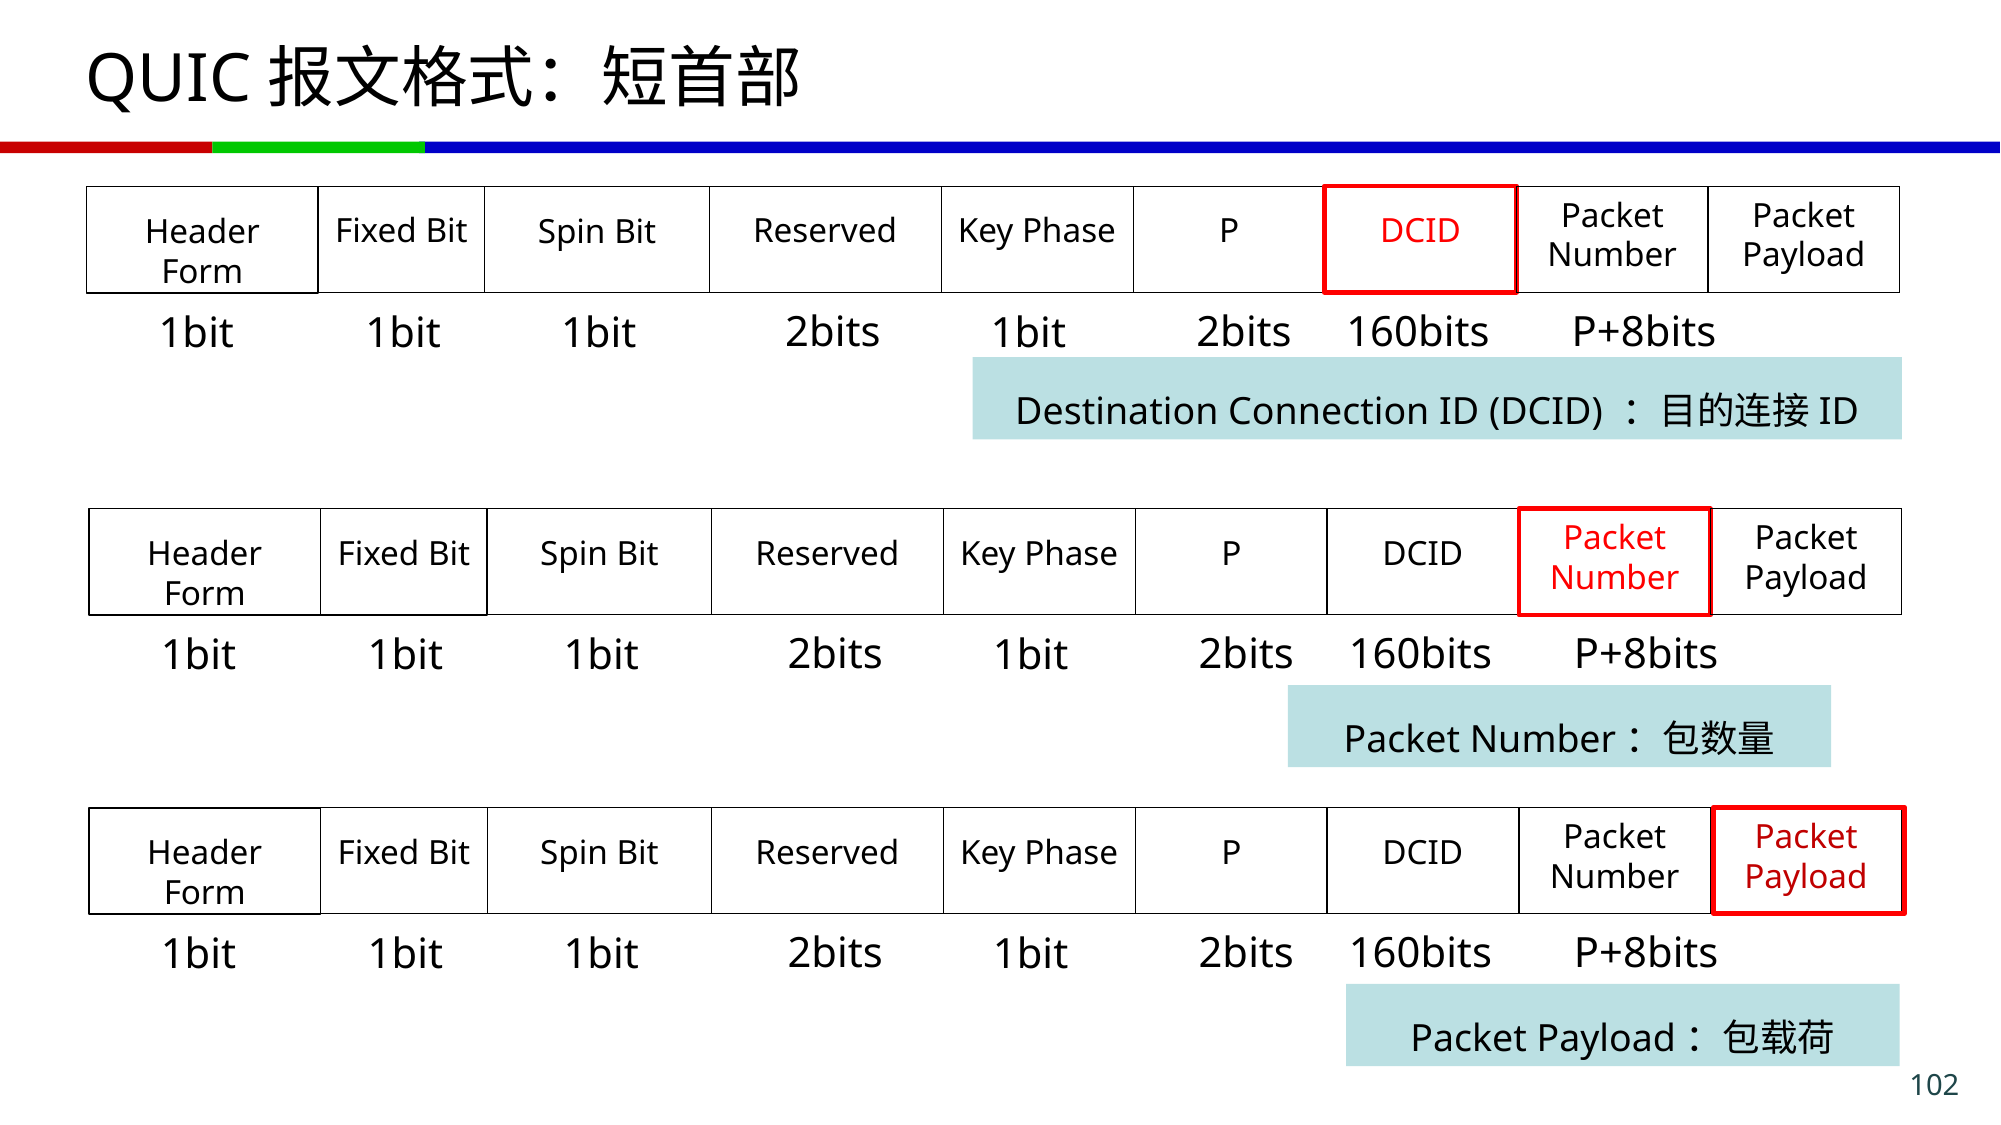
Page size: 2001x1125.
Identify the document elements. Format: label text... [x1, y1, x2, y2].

text_box Header Form [86, 186, 318, 293]
text_box Fixed Bit [318, 186, 484, 293]
text_box 1bit [350, 298, 456, 363]
text_box Destination Connection ID (DCID) ：目的连接ID [972, 357, 1902, 440]
slide_number 102 [1779, 1058, 1975, 1093]
text_box P+8bits [1559, 918, 1734, 983]
text_box P+8bits [1556, 296, 1732, 357]
text_box Packet Number [1519, 807, 1710, 914]
text_box P+8bits [1559, 619, 1734, 685]
text_box Header Form [88, 807, 321, 915]
text_box 160bits [1333, 918, 1507, 984]
text_box Header Form [88, 508, 320, 615]
text_box Key Phase [943, 807, 1135, 914]
text_box 1bit [546, 298, 652, 363]
text_box 160bits [1333, 619, 1507, 685]
text_box 2bits [1181, 297, 1307, 357]
text_box Packet Number [1519, 508, 1710, 615]
text_box Reserved [709, 186, 941, 293]
text_box DCID [1324, 186, 1516, 293]
text_box 1bit [978, 620, 1084, 686]
text_box Key Phase [943, 508, 1135, 615]
text_box 2bits [772, 619, 898, 685]
text_box [1713, 807, 1905, 914]
text_box 160bits [1331, 296, 1505, 357]
title QUIC报文格式：短首部 [70, 11, 1930, 138]
text_box 1bit [548, 919, 654, 985]
text_box Reserved [711, 807, 943, 914]
text_box DCID [1326, 508, 1519, 615]
text_box 2bits [1183, 918, 1309, 984]
text_box 1bit [353, 919, 458, 985]
text_box Spin Bit [484, 186, 709, 293]
text_box 2bits [770, 297, 896, 362]
text_box Fixed Bit [320, 508, 487, 615]
text_box 1bit [143, 298, 249, 363]
text_box 1bit [146, 620, 252, 686]
text_box DCID [1326, 807, 1519, 914]
text_box Spin Bit [487, 508, 711, 615]
text_box Reserved [711, 508, 943, 615]
text_box 1bit [978, 919, 1084, 985]
text_box Packet Number：包数量 [1287, 685, 1832, 768]
text_box P [1135, 508, 1326, 615]
text_box 1bit [975, 298, 1081, 357]
text_box 1bit [548, 620, 654, 686]
text_box Packet Payload [1708, 186, 1900, 293]
text_box Packet Payload：包载荷 [1346, 983, 1900, 1067]
text_box P [1133, 186, 1324, 293]
text_box Packet Number [1516, 186, 1708, 293]
text_box Spin Bit [487, 807, 711, 914]
text_box Packet Payload [1710, 508, 1902, 615]
text_box Key Phase [941, 186, 1133, 293]
text_box 1bit [146, 919, 252, 985]
text_box Fixed Bit [320, 807, 487, 914]
text_box 2bits [1183, 619, 1309, 685]
text_box 1bit [353, 620, 458, 686]
text_box 2bits [772, 918, 898, 984]
text_box P [1135, 807, 1326, 914]
